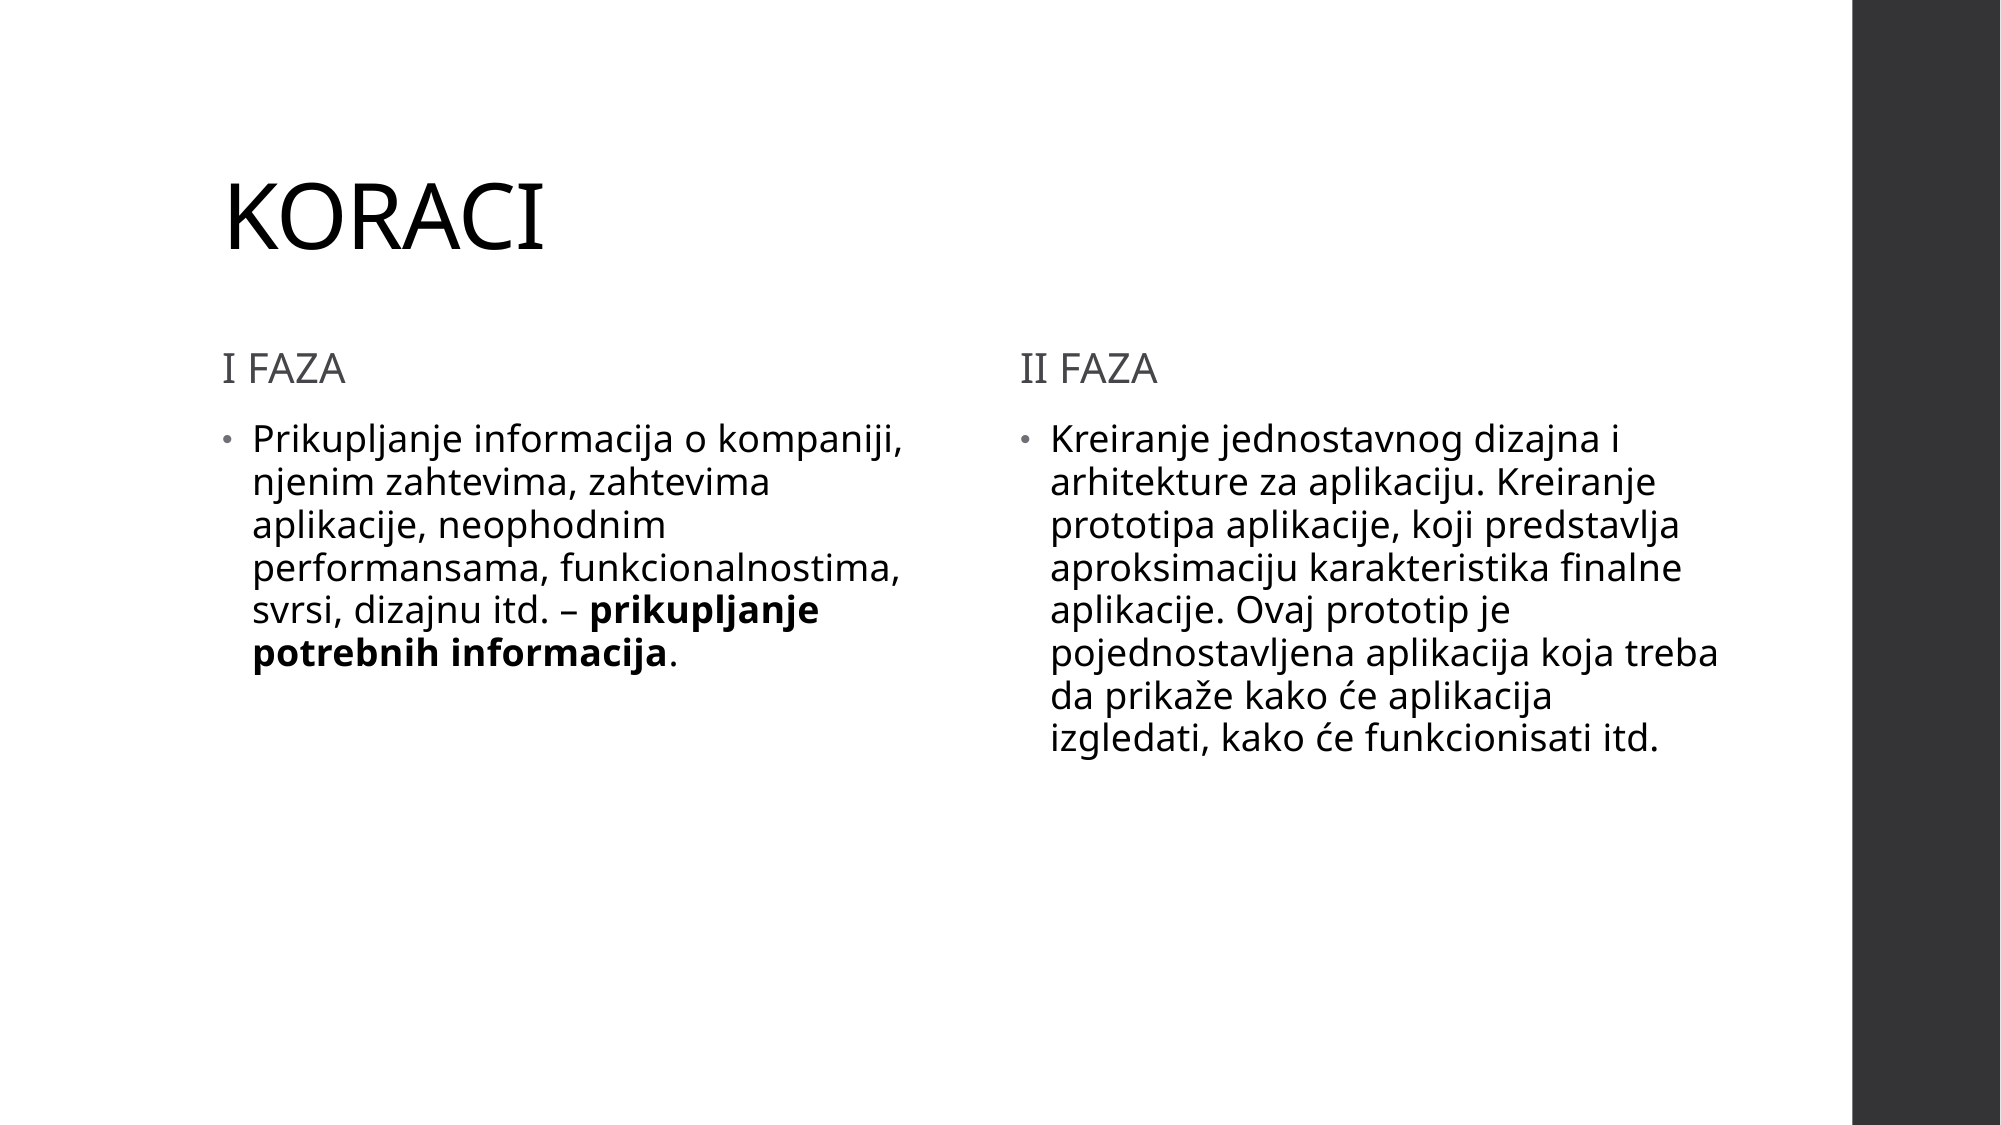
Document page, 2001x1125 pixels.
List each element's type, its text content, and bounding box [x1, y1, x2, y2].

list I FAZA [206, 281, 942, 402]
title KORACI [206, 60, 1797, 278]
list Prikupljanje informacija o kompaniji, njenim zahtevima, zahtevima aplikacije, neophodnim performansama, funkcionalnostima, svrsi, dizajnu itd. – prikupljanje potrebnih informacija. [206, 411, 942, 1013]
list Kreiranje jednostavnog dizajna i arhitekture za aplikaciju. Kreiranje prototipa aplikacije, koji predstavlja aproksimaciju karakteristika finalne aplikacije. Ovaj prototip je pojednostavljena aplikacija koja treba da prikaže kako će aplikacija izgledati, kako će funkcionisati itd. [1005, 411, 1740, 1013]
list II FAZA [1005, 281, 1740, 402]
